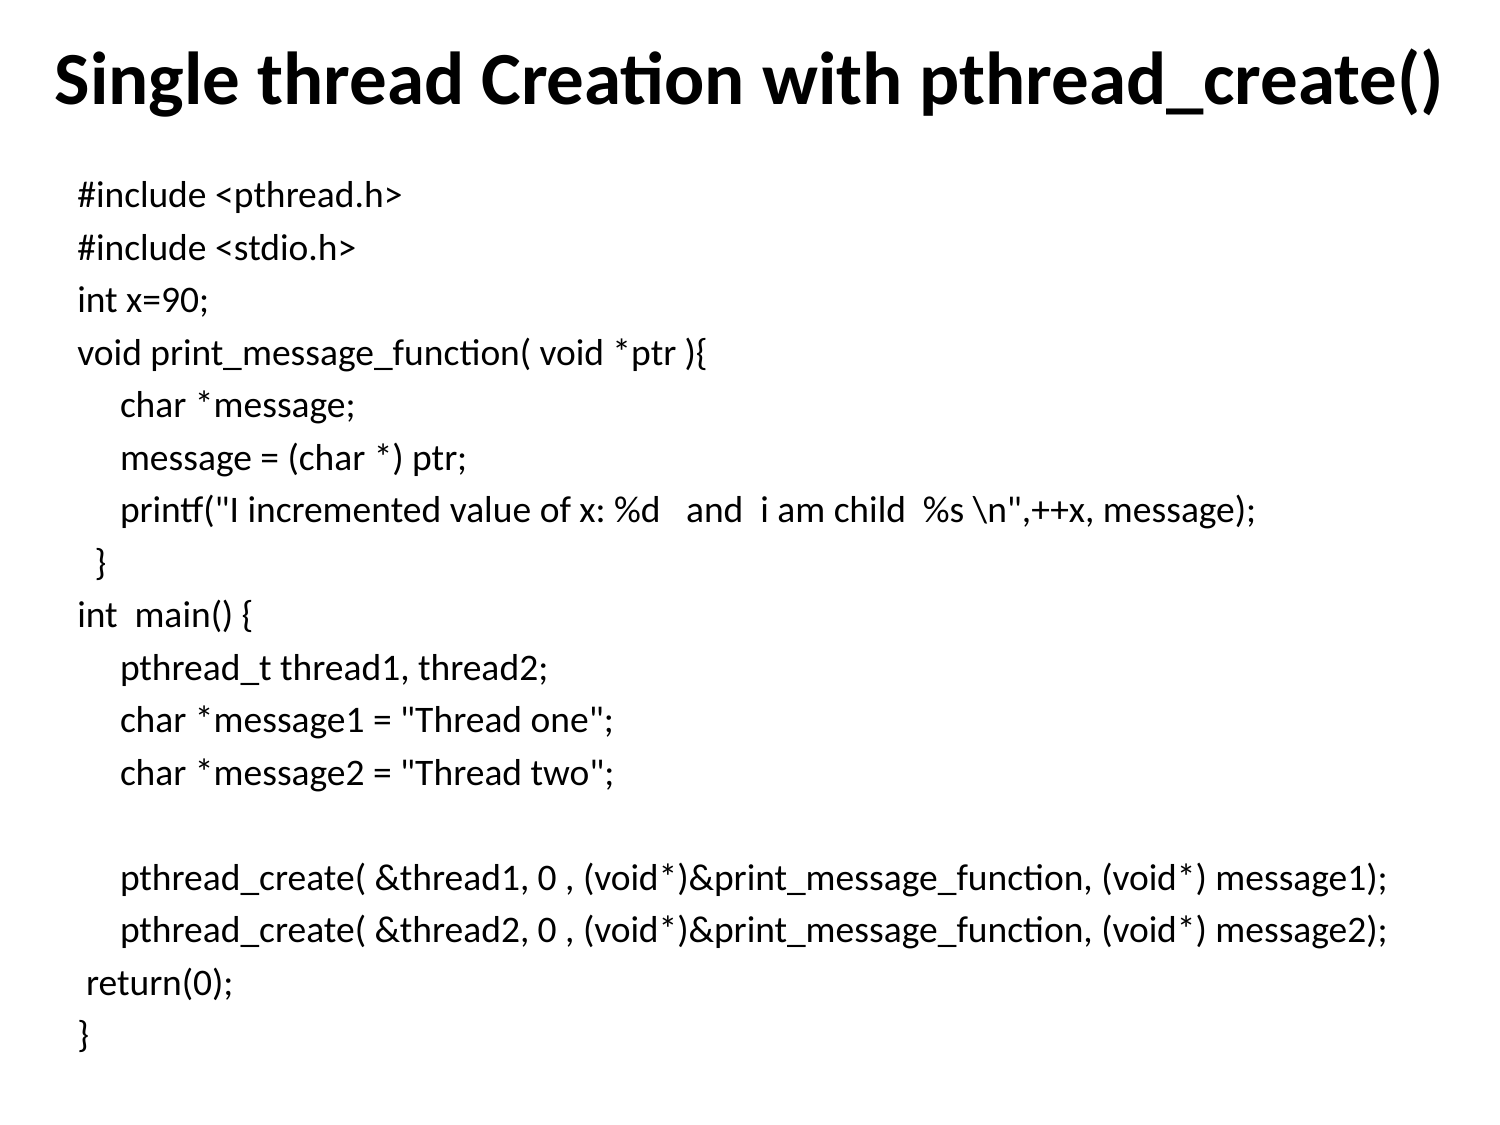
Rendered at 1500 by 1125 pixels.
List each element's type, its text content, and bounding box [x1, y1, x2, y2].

subtitle #include <pthread.h> #include <stdio.h> int x=90; void print_message_function( void *ptr ){ char *message; message = (char *) ptr; printf("I incremented value of x: %d and i am child %s \n",++x, message); } int main() { pthread_t thread1, thread2; char *message1 = "Thread one"; char *message2 = "Thread two"; pthread_create( &thread1, 0 , (void*)&print_message_function, (void*) message1); pthread_create( &thread2, 0 , (void*)&print_message_function, (void*) message2); return(0); } [62, 162, 1450, 1125]
title Single thread Creation with pthread_create() [0, 12, 1500, 138]
